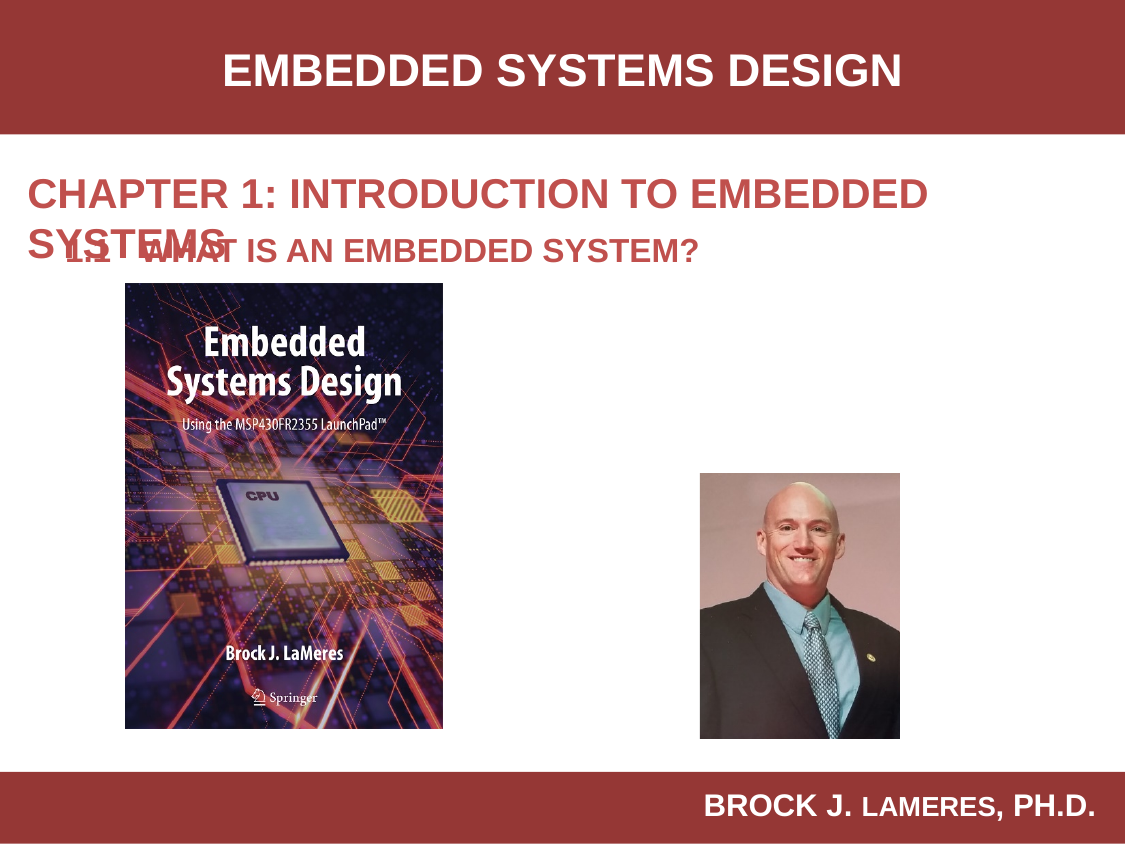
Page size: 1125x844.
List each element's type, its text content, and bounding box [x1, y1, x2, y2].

picture [124, 283, 444, 729]
picture [699, 473, 901, 739]
subtitle Brock J. LaMeres, Ph.D. [687, 777, 1113, 832]
text_box 1.1 What is an Embedded System? [50, 221, 1075, 277]
title Embedded Systems Design [0, 1, 1125, 135]
text_box Chapter 1: Introduction to Embedded Systems [12, 159, 1100, 330]
text_box [0, 770, 1125, 844]
